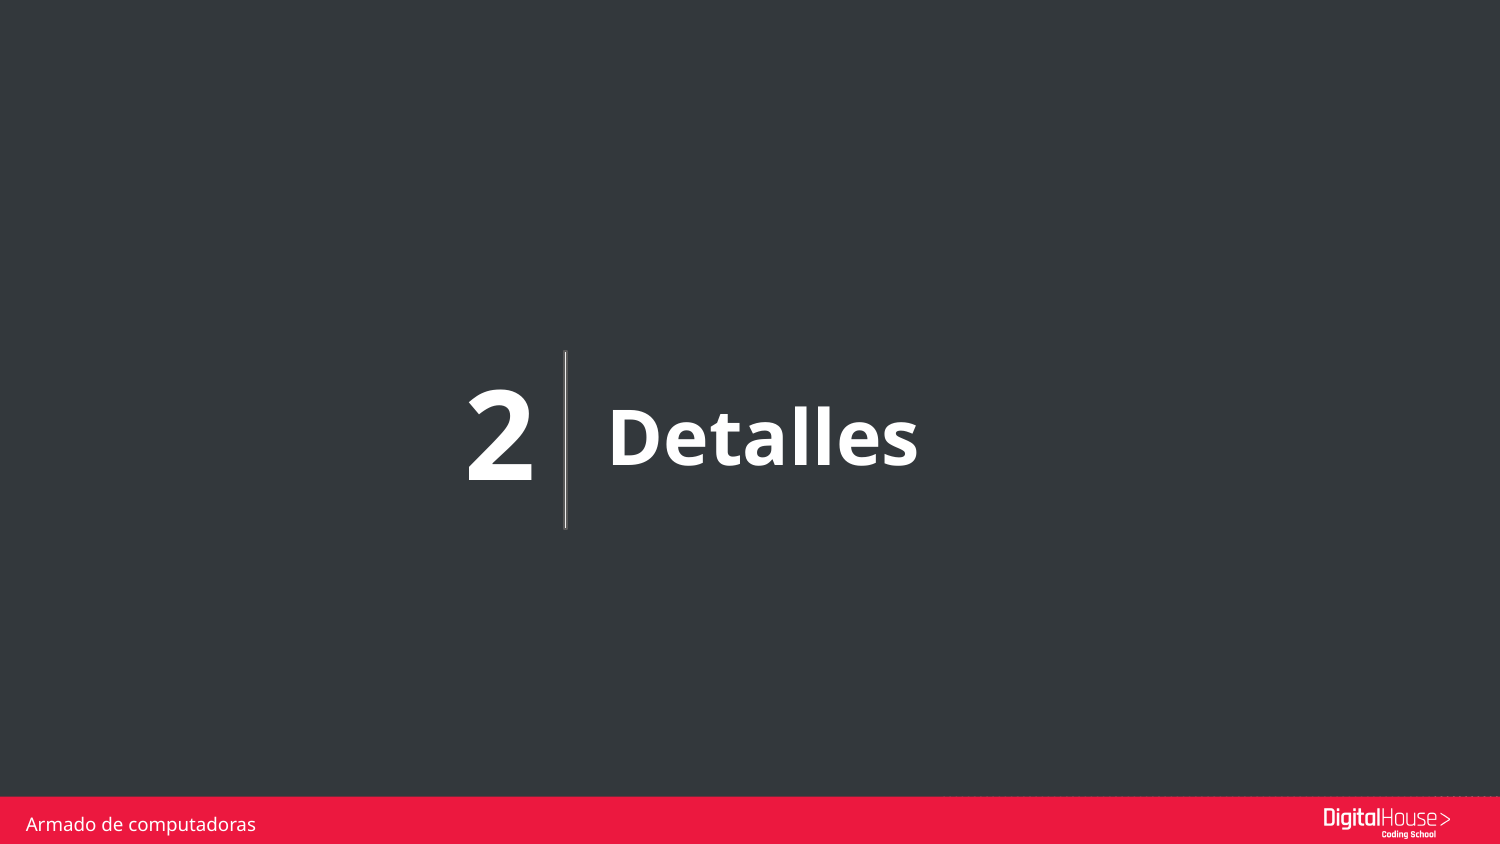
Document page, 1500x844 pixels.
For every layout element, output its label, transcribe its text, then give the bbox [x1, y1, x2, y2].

text_box [563, 351, 567, 530]
text_box Detalles [592, 245, 1150, 636]
picture [1324, 808, 1450, 839]
text_box 2 [449, 360, 540, 521]
